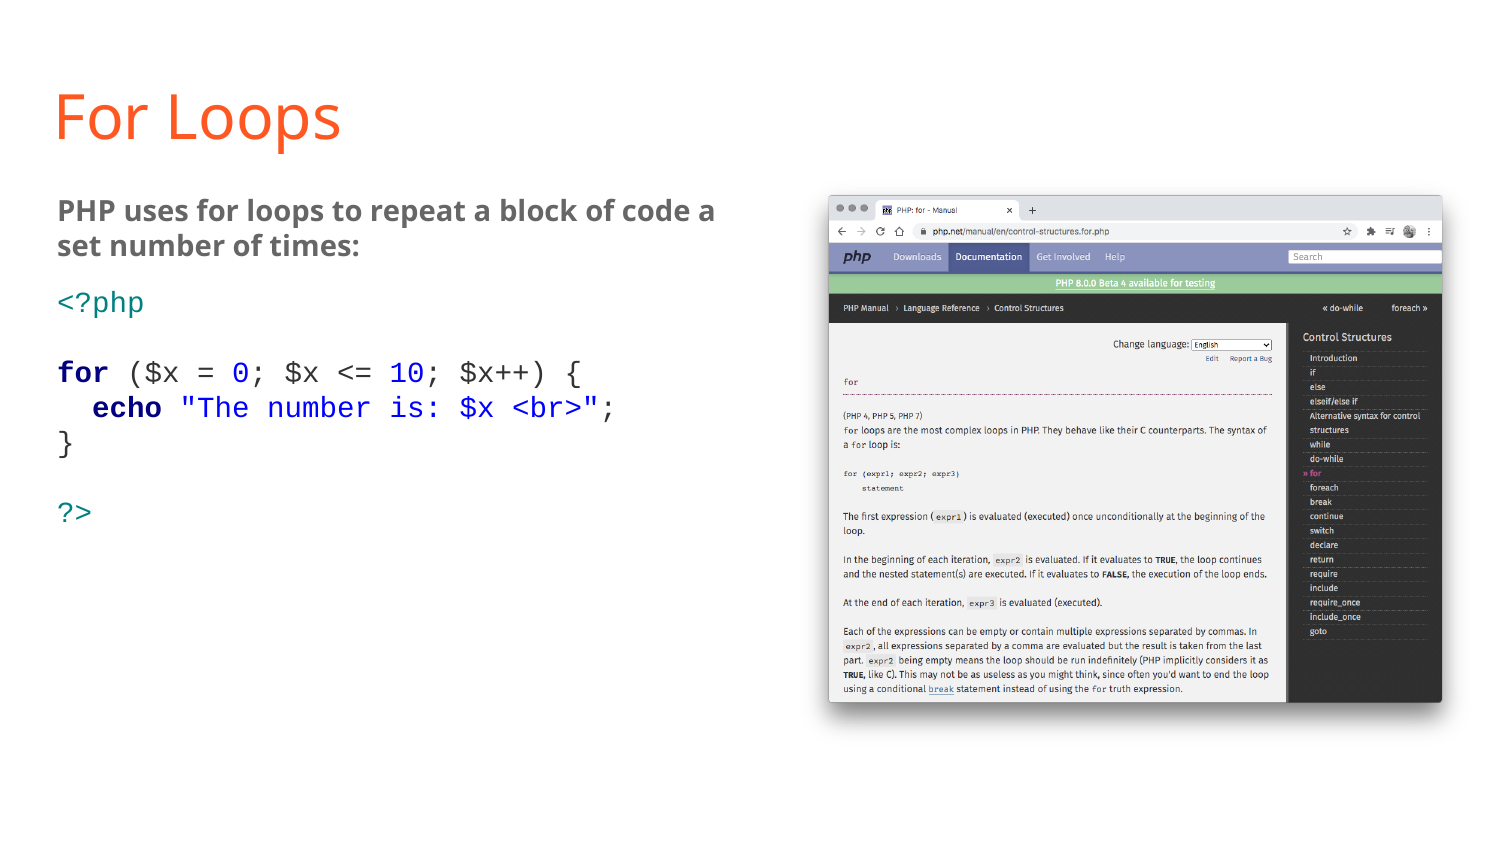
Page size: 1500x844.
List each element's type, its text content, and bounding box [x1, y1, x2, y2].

picture [795, 176, 1476, 750]
title For Loops [38, 61, 1399, 152]
title PHP uses for loops to repeat a block of code a set number of times: <?php for ($x = 0; $x <= 10; $x++) { echo "The number is: $x <br>"; } ?> [42, 177, 771, 789]
